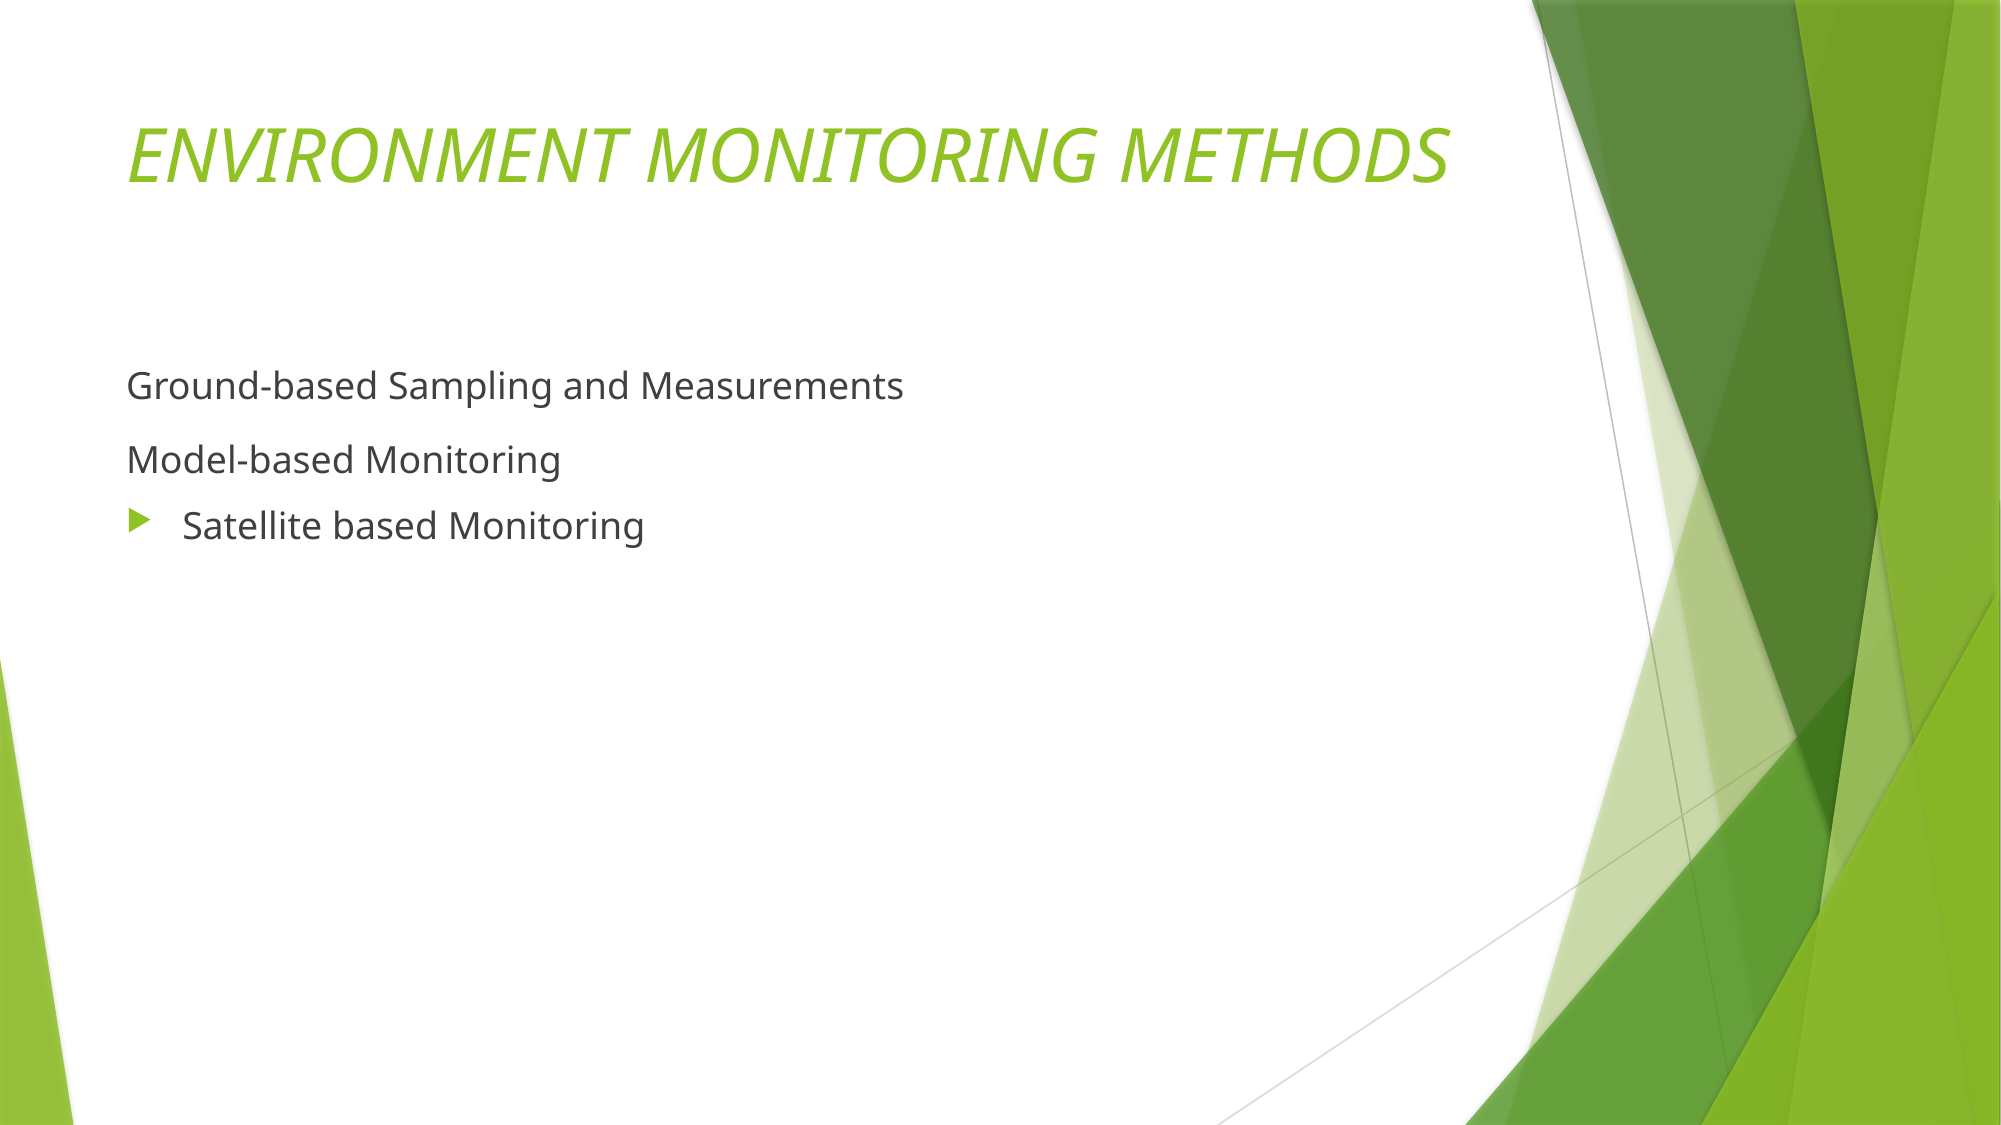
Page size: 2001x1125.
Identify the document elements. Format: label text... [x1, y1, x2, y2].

list Ground-based Sampling and Measurements Model-based Monitoring Satellite based Monitoring [111, 354, 1522, 992]
title ENVIRONMENT MONITORING METHODS [111, 99, 1522, 317]
